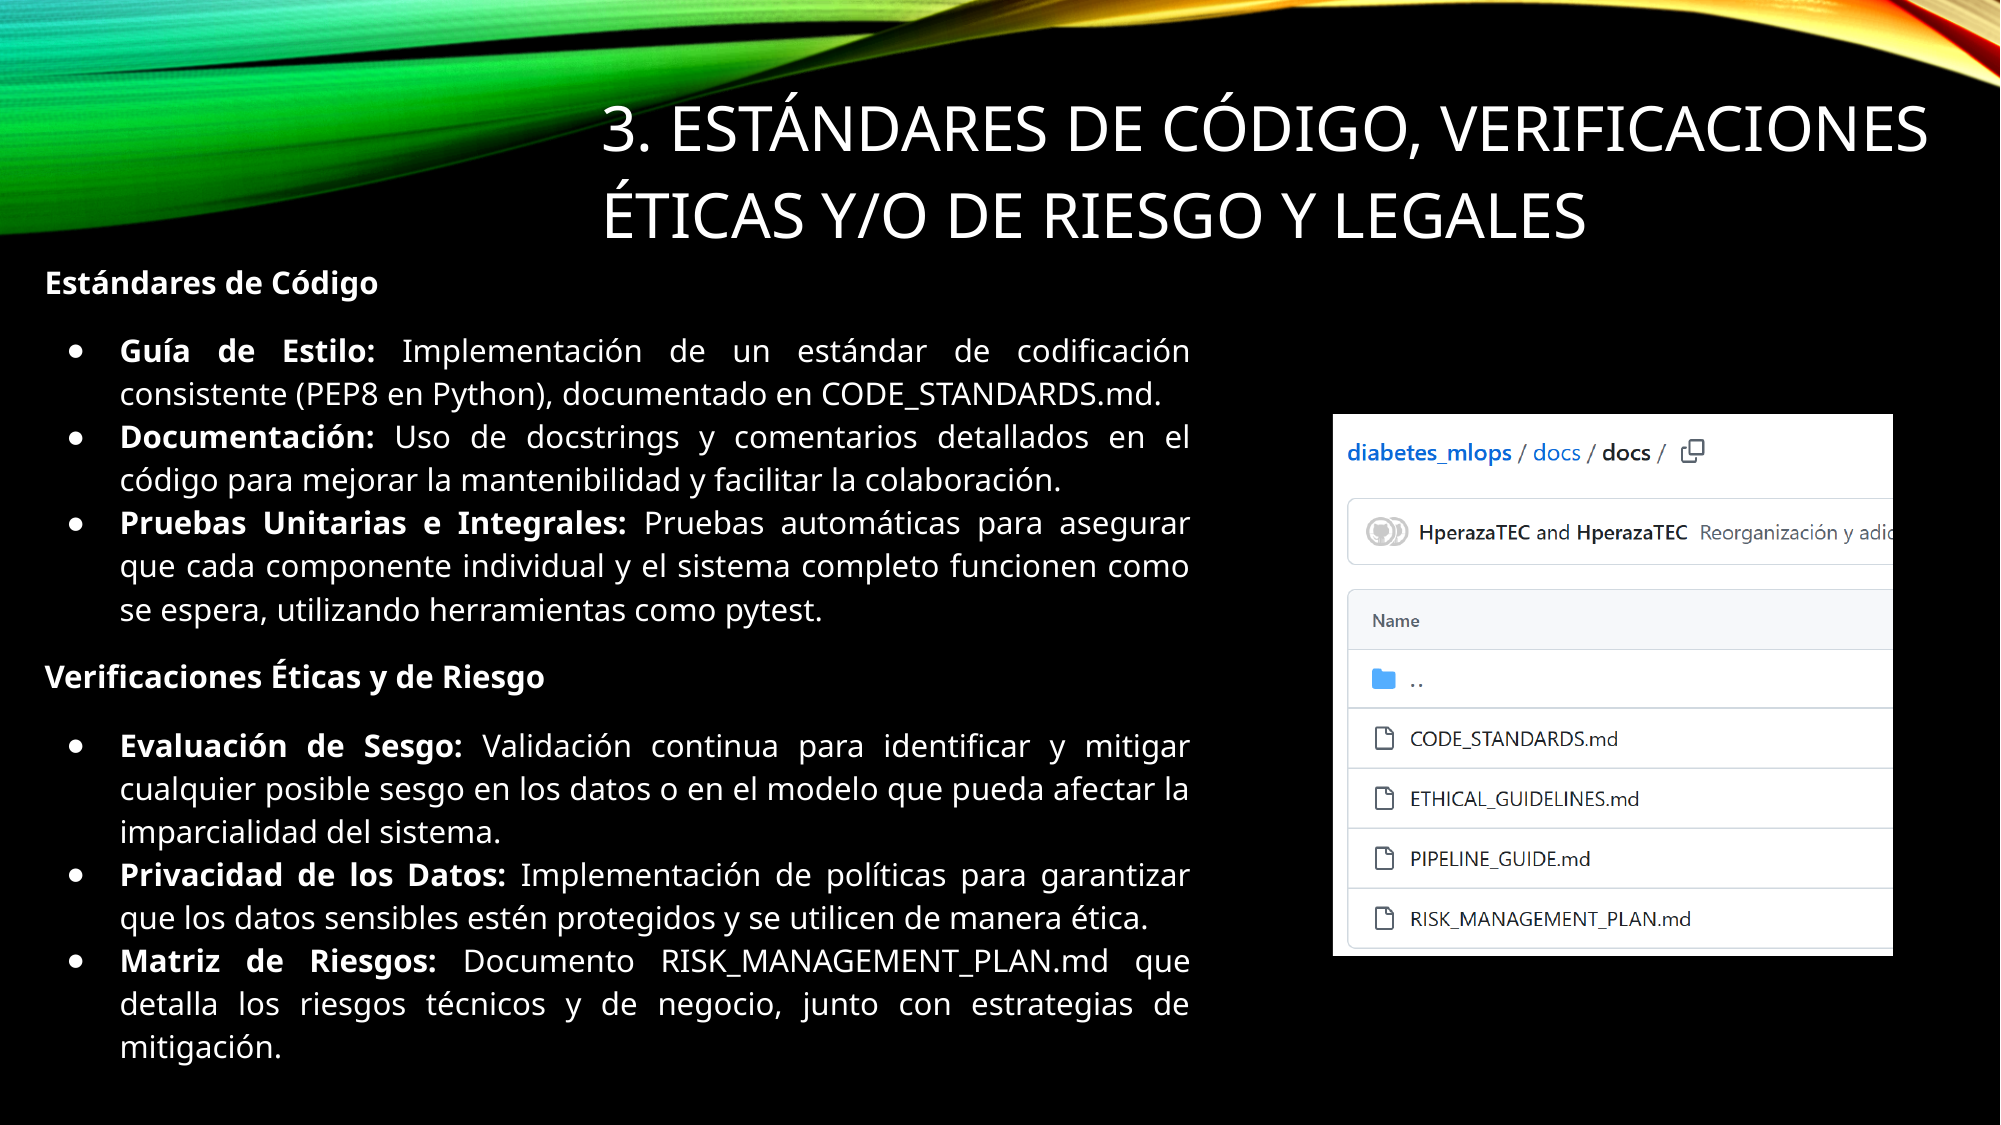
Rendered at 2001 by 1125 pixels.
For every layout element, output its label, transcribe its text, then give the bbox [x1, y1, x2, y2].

text_box Estándares de Código Guía de Estilo: Implementación de un estándar de codificación consistente (PEP8 en Python), documentado en CODE_STANDARDS.md. Documentación: Uso de docstrings y comentarios detallados en el código para mejorar la mantenibilidad y facilitar la colaboración. Pruebas Unitarias e Integrales: Pruebas automáticas para asegurar que cada componente individual y el sistema completo funcionen como se espera, utilizando herramientas como pytest. Verificaciones Éticas y de Riesgo Evaluación de Sesgo: Validación continua para identificar y mitigar cualquier posible sesgo en los datos o en el modelo que pueda afectar la imparcialidad del sistema. Privacidad de los Datos: Implementación de políticas para garantizar que los datos sensibles estén protegidos y se utilicen de manera ética. Matriz de Riesgos: Documento RISK_MANAGEMENT_PLAN.md que detalla los riesgos técnicos y de negocio, junto con estrategias de mitigación. [29, 250, 1207, 1073]
picture [1332, 414, 1893, 956]
title 3. ESTÁNDARES DE CÓDIGO, VERIFICACIONES ÉTICAS Y/O DE RIESGO Y LEGALES [586, 70, 2000, 259]
picture [0, 0, 2000, 237]
